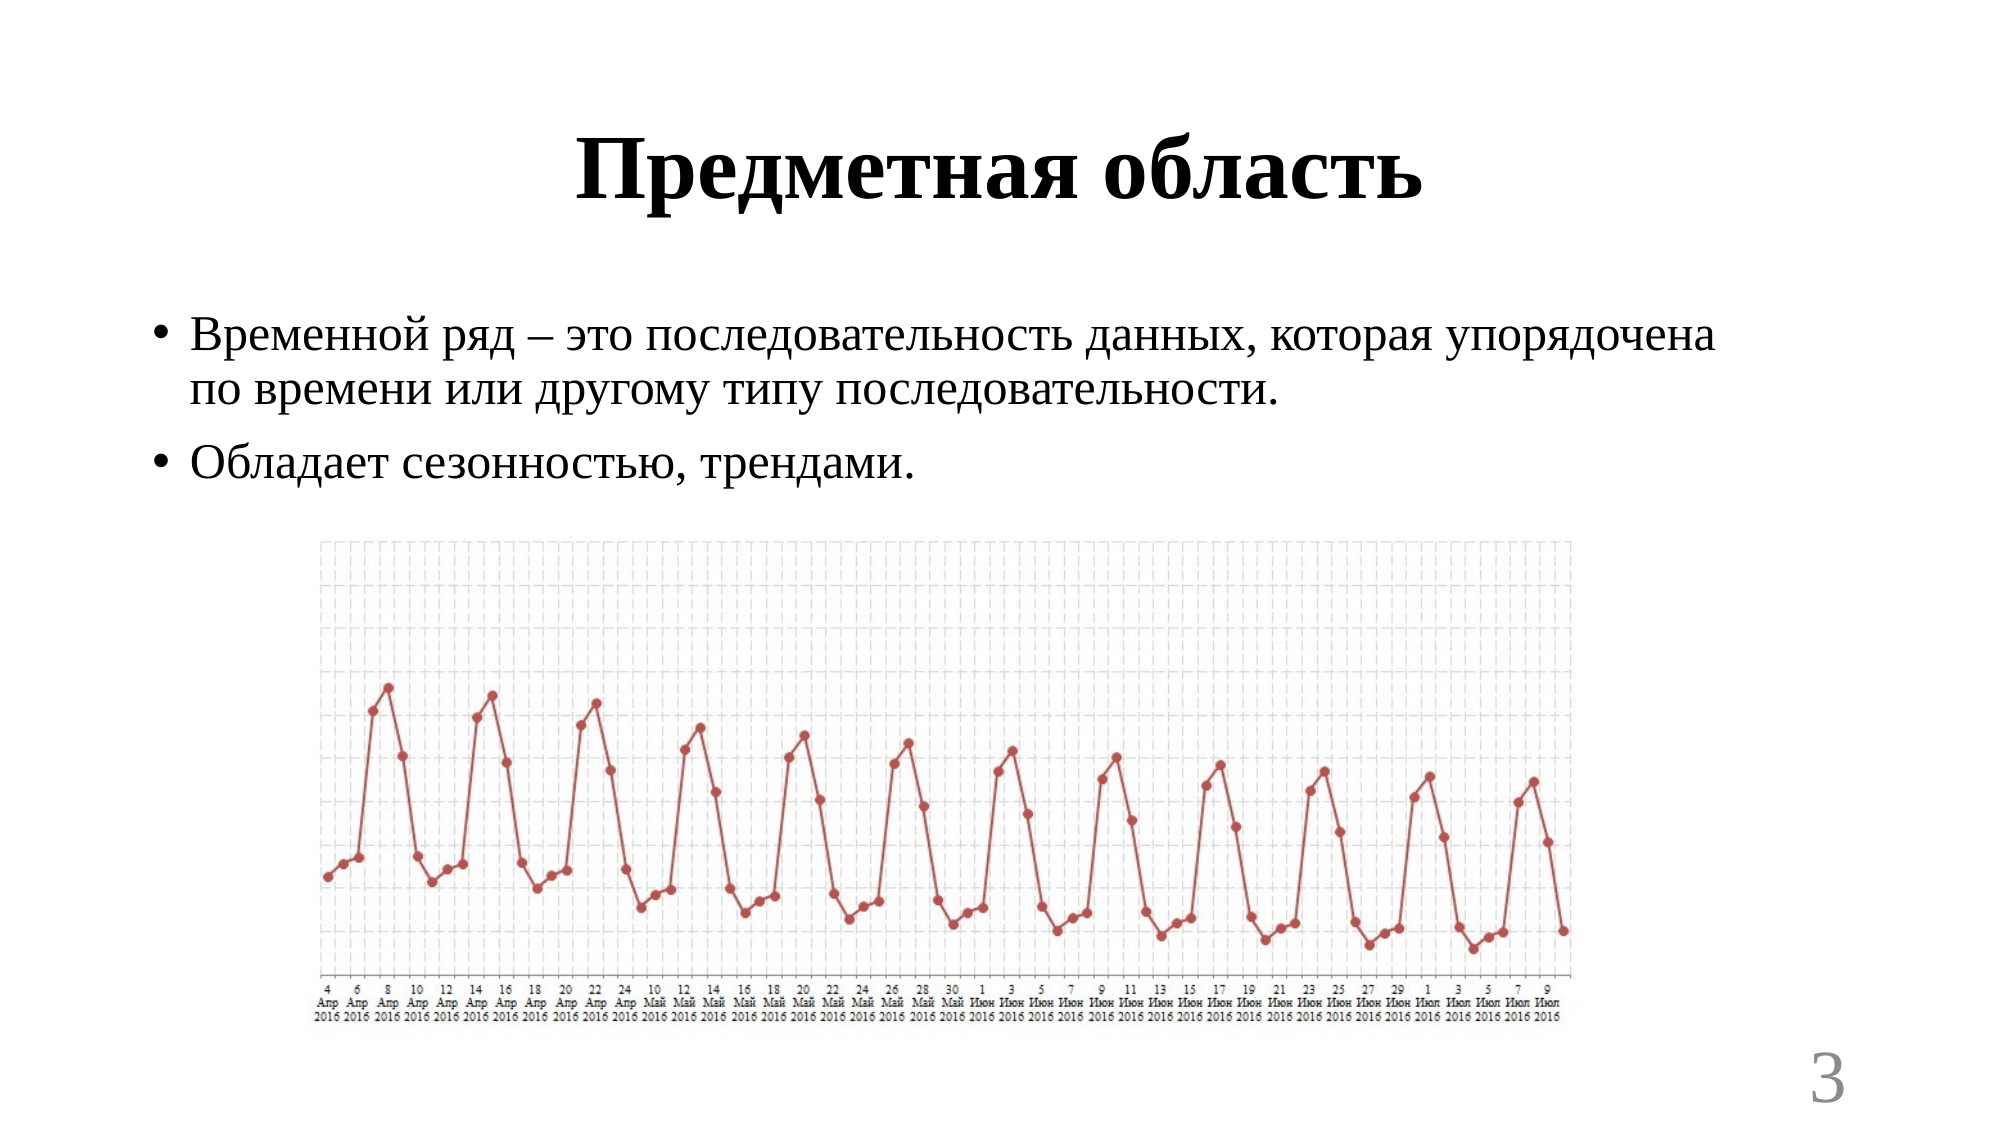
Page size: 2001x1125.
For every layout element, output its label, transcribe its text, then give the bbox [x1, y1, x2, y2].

title Предметная область [137, 59, 1863, 278]
list Временной ряд – это последовательность данных, которая упорядочена по времени или другому типу последовательности. Обладает сезонностью, трендами. [137, 299, 1760, 545]
slide_number 3 [1412, 1042, 1863, 1103]
picture [300, 531, 1597, 1043]
